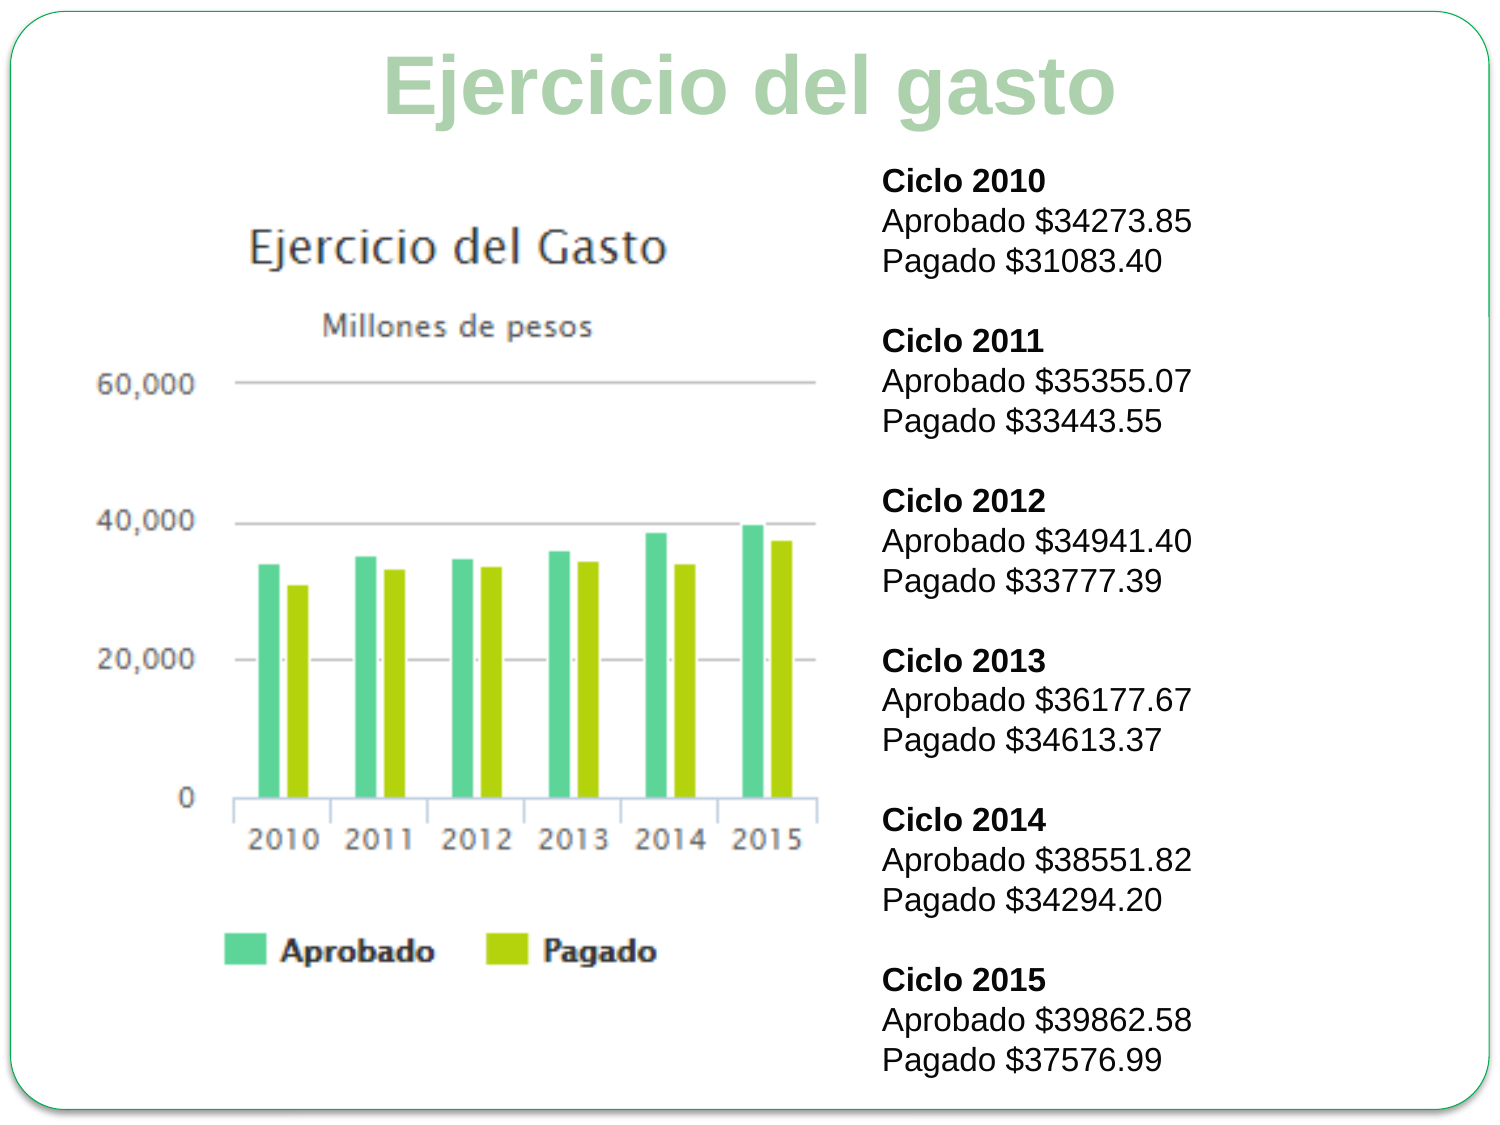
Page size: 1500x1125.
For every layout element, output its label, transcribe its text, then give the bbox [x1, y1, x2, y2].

text_box Ciclo 2010 Aprobado $34273.85 Pagado $31083.40 Ciclo 2011 Aprobado $35355.07 Pagado $33443.55 Ciclo 2012 Aprobado $34941.40 Pagado $33777.39 Ciclo 2013 Aprobado $36177.67 Pagado $34613.37 Ciclo 2014 Aprobado $38551.82 Pagado $34294.20 Ciclo 2015 Aprobado $39862.58 Pagado $37576.99 [867, 152, 1465, 1125]
picture [58, 198, 895, 1002]
text_box Ejercicio del gasto [0, 23, 1500, 139]
